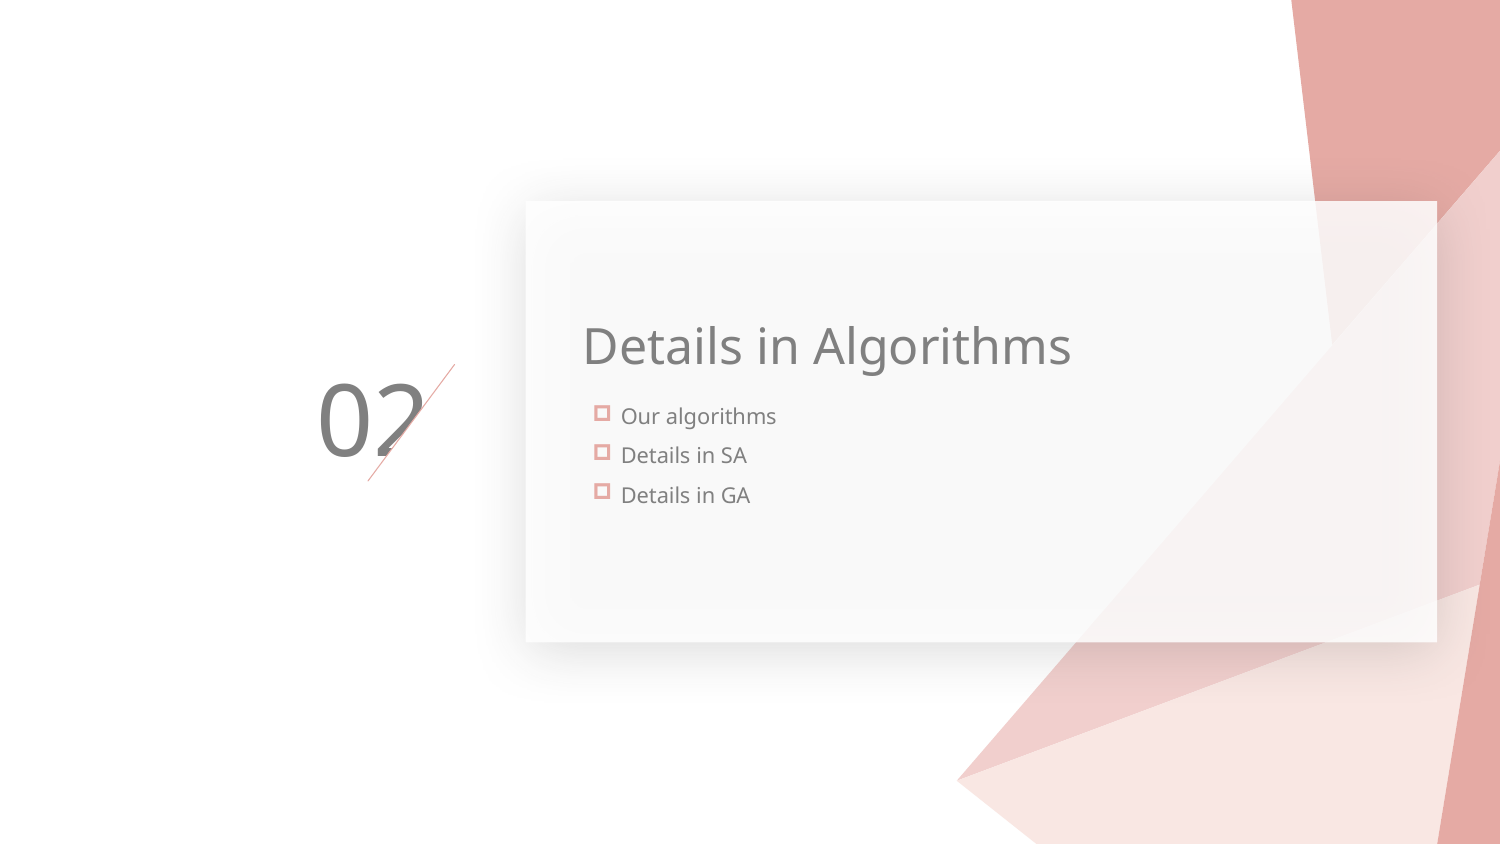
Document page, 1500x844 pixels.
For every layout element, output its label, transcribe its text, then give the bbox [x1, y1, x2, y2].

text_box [367, 364, 455, 482]
text_box 02 [302, 348, 450, 484]
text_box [956, 0, 1500, 844]
text_box Details in Algorithms [567, 306, 951, 382]
text_box [523, 199, 951, 644]
text_box Our algorithms Details in SA Details in GA [578, 382, 951, 516]
